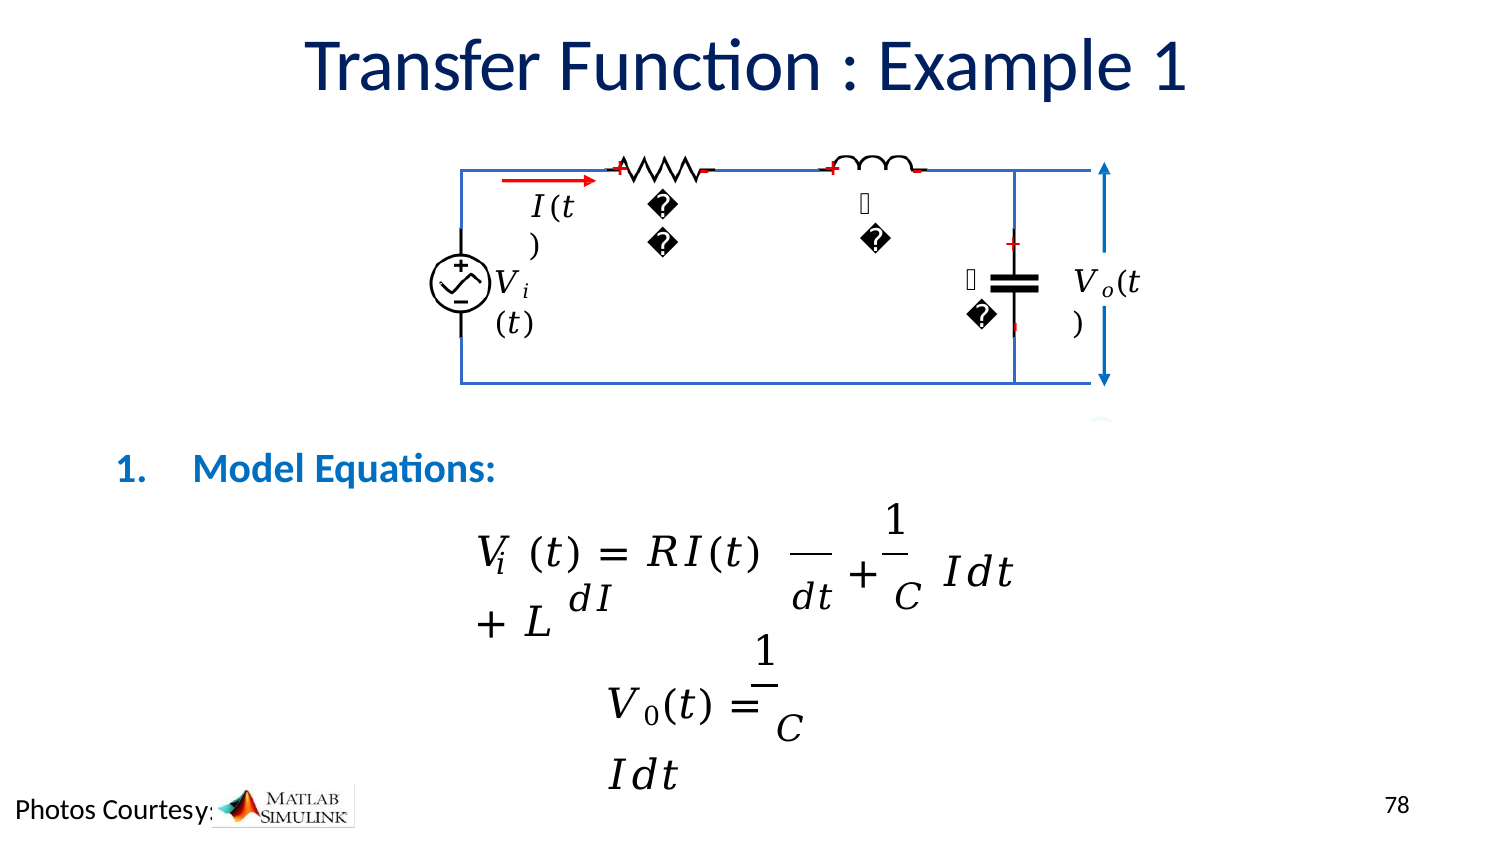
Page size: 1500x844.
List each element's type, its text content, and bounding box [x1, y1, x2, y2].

text_box [1098, 305, 1111, 387]
text_box [1098, 161, 1111, 253]
text_box Photos Courtes [12, 788, 198, 826]
text_box 𝑅 [644, 184, 669, 262]
text_box 𝑉𝑖 (𝑡) [487, 257, 565, 341]
text_box 1 [750, 622, 779, 653]
text_box [383, 120, 1152, 422]
text_box 𝐿 [857, 181, 879, 259]
text_box [212, 784, 355, 828]
title Transfer Function : Example 1 [302, 13, 1201, 157]
text_box 𝑉0(𝑡) = 𝐶 𝐼𝑑𝑡 Module 2: Lecture 3 [598, 653, 889, 844]
text_box 𝐼(𝑡) [526, 184, 583, 262]
text_box y: [195, 798, 212, 827]
text_box 1 [881, 490, 909, 522]
text_box 8 [1395, 786, 1412, 792]
text_box 𝑉𝑜(𝑡) [1066, 256, 1146, 340]
text_box 𝐶 [963, 257, 987, 335]
text_box 𝑑𝑡 + 𝐶 𝐼𝑑𝑡 [783, 522, 1019, 618]
slide_number 7 [1380, 792, 1415, 822]
text_box 𝑉 (𝑡) = 𝑅𝐼(𝑡) + 𝐿 𝑑𝐼 [468, 522, 837, 650]
text_box 1. Model Equations: [113, 439, 497, 492]
text_box [501, 174, 597, 188]
